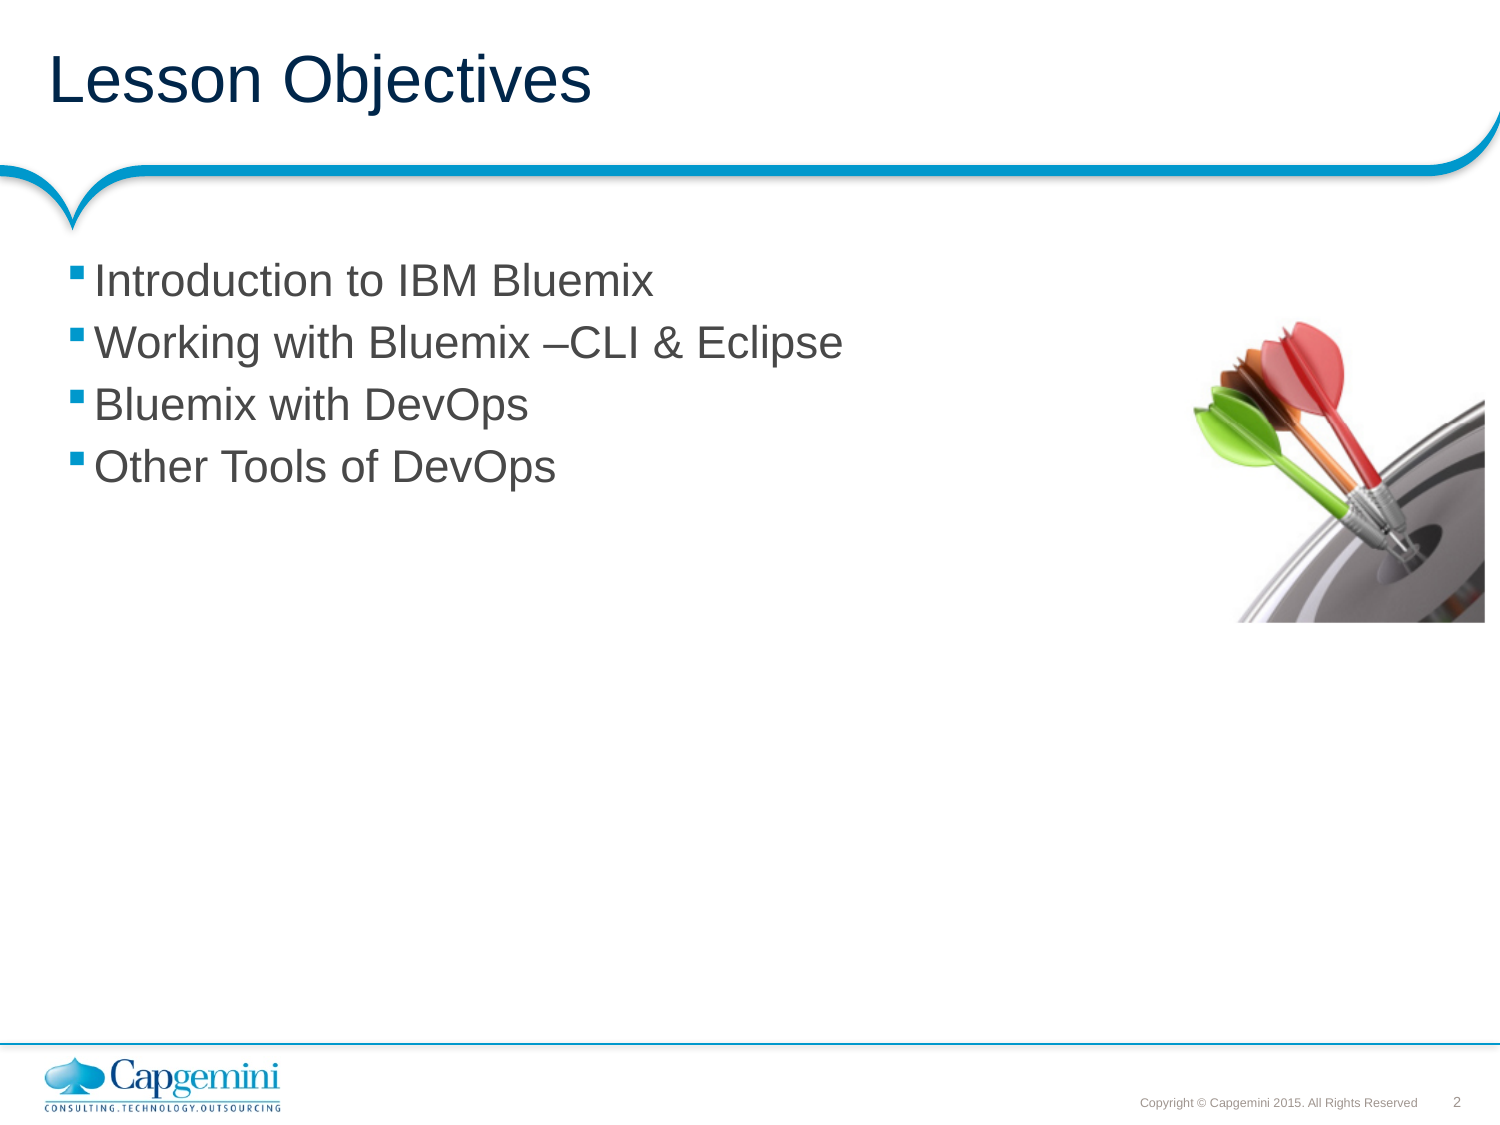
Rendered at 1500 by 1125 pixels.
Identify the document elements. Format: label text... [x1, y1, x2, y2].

picture [44, 1056, 281, 1113]
picture [1164, 299, 1492, 630]
list Introduction to IBM Bluemix Working with Bluemix –CLI & Eclipse Bluemix with DevOps Other Tools of DevOps [48, 245, 1164, 1007]
title Lesson Objectives [0, 0, 1500, 165]
